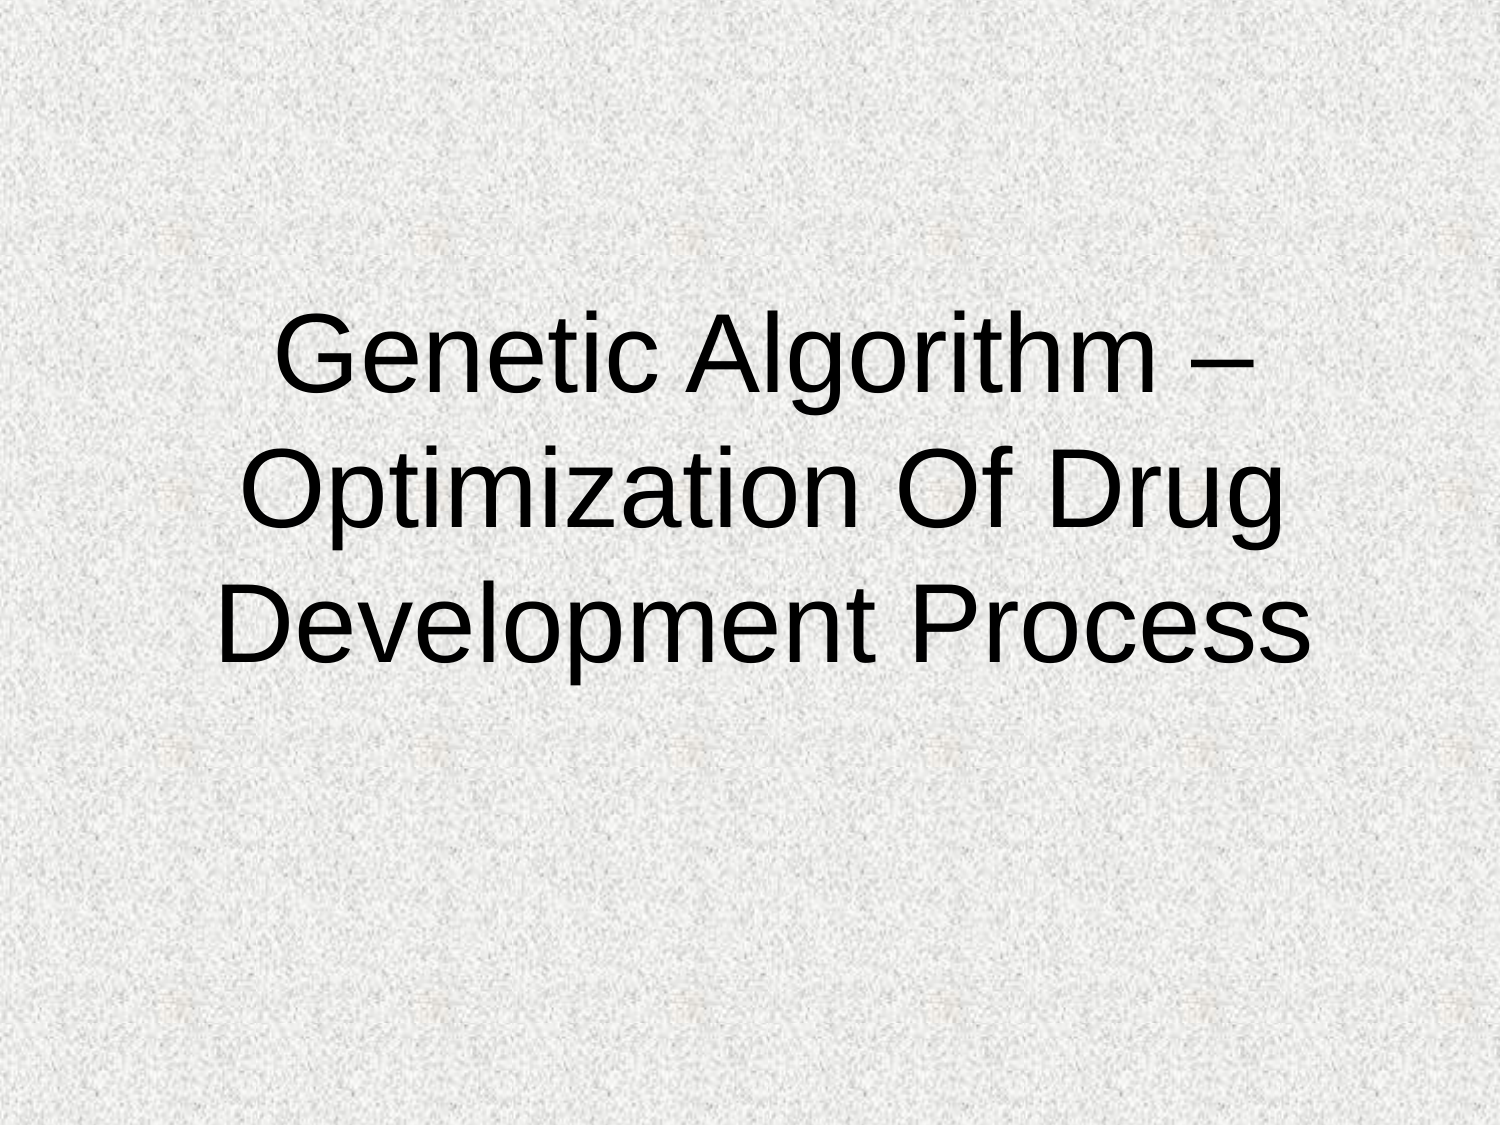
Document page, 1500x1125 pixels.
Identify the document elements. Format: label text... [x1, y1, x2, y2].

picture [0, 0, 1500, 1125]
title Genetic Algorithm – Optimization Of Drug Development Process [88, 456, 1439, 644]
